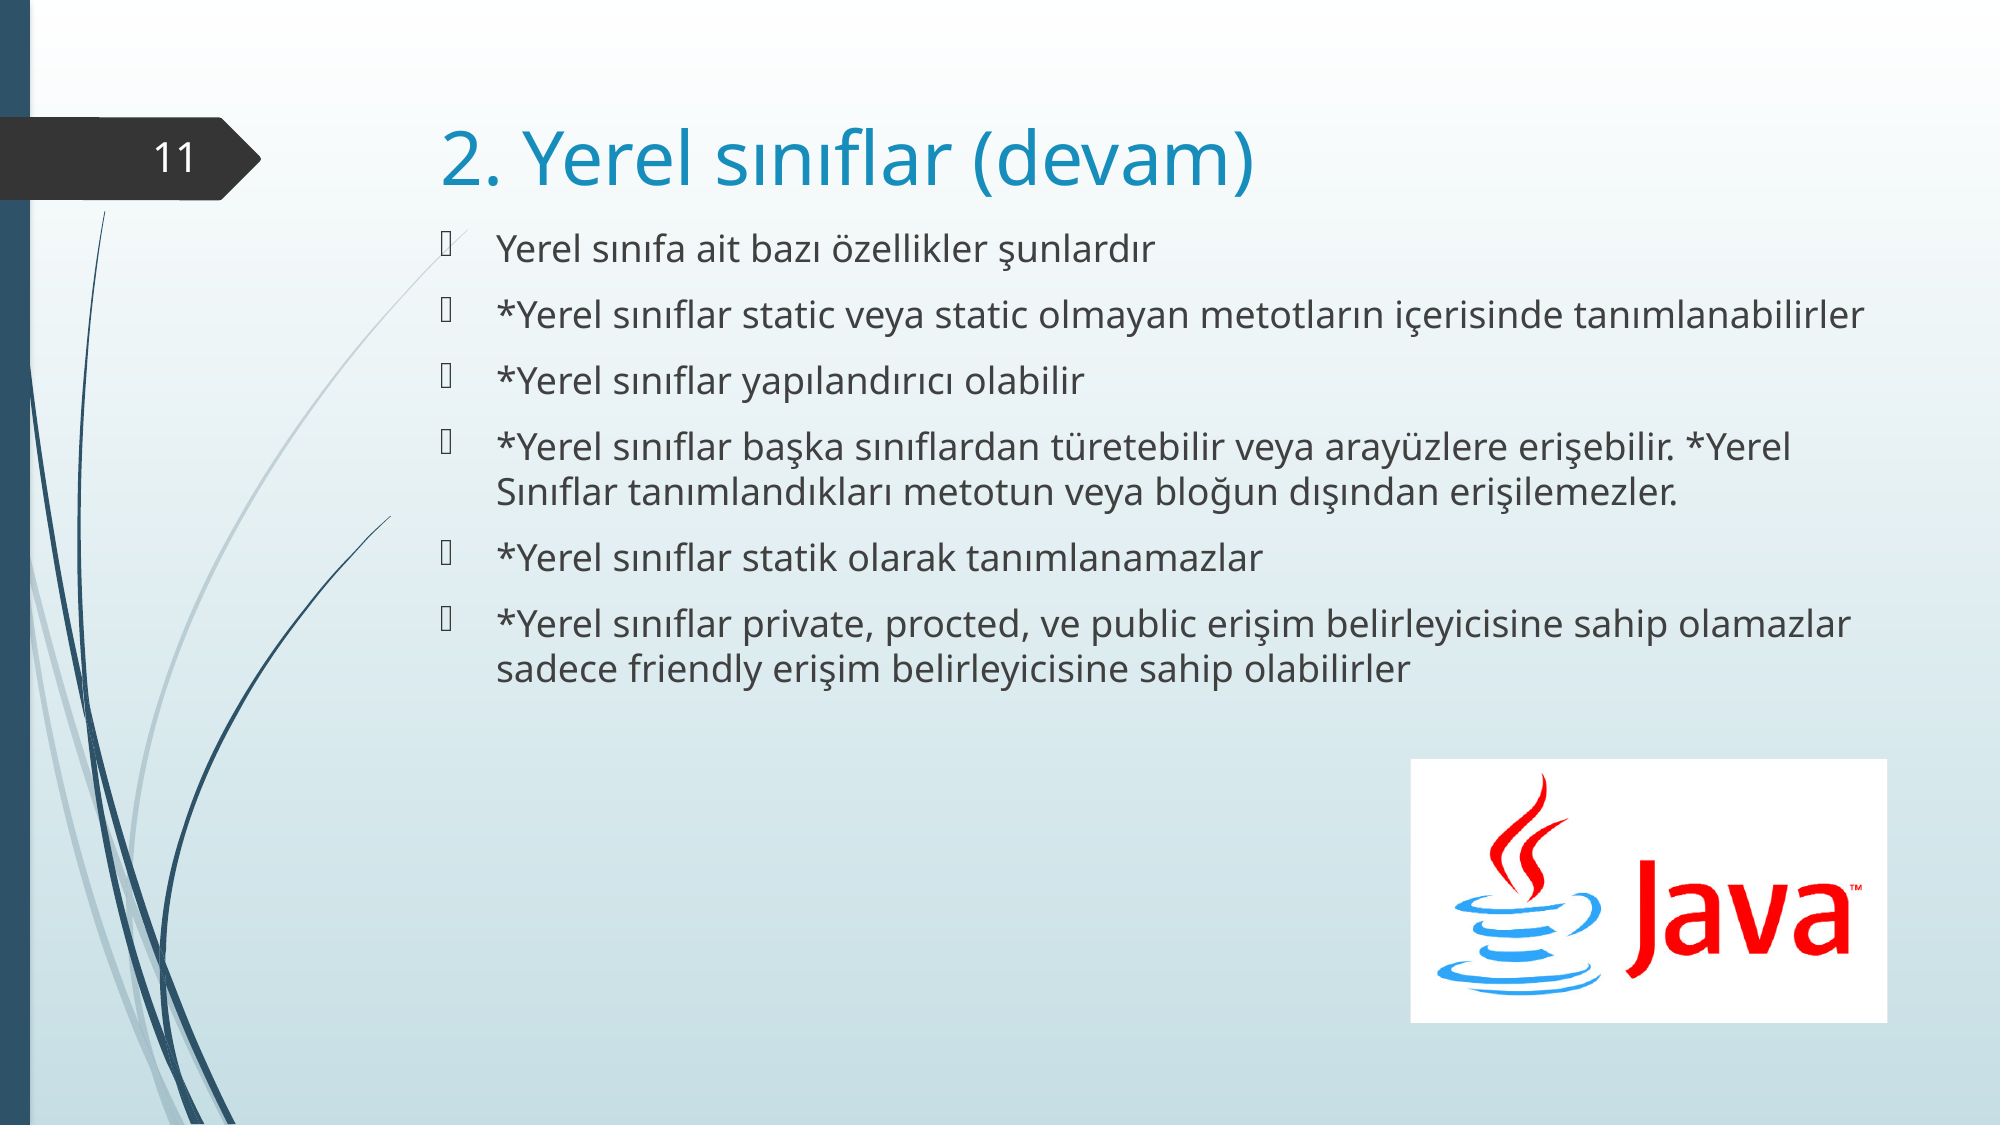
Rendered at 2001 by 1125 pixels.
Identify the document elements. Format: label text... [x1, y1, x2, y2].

slide_number 11 [87, 129, 216, 190]
picture [1409, 758, 1888, 1023]
title 2. Yerel sınıflar (devam) [425, 102, 1888, 217]
list Yerel sınıfa ait bazı özellikler şunlardır *Yerel sınıflar static veya static olmayan metotların içerisinde tanımlanabilirler *Yerel sınıflar yapılandırıcı olabilir *Yerel sınıflar başka sınıflardan türetebilir veya arayüzlere erişebilir. *Yerel Sınıflar tanımlandıkları metotun veya bloğun dışından erişilemezler. *Yerel sınıflar statik olarak tanımlanamazlar *Yerel sınıflar private, procted, ve public erişim belirleyicisine sahip olamazlar sadece friendly erişim belirleyicisine sahip olabilirler [424, 217, 1888, 970]
